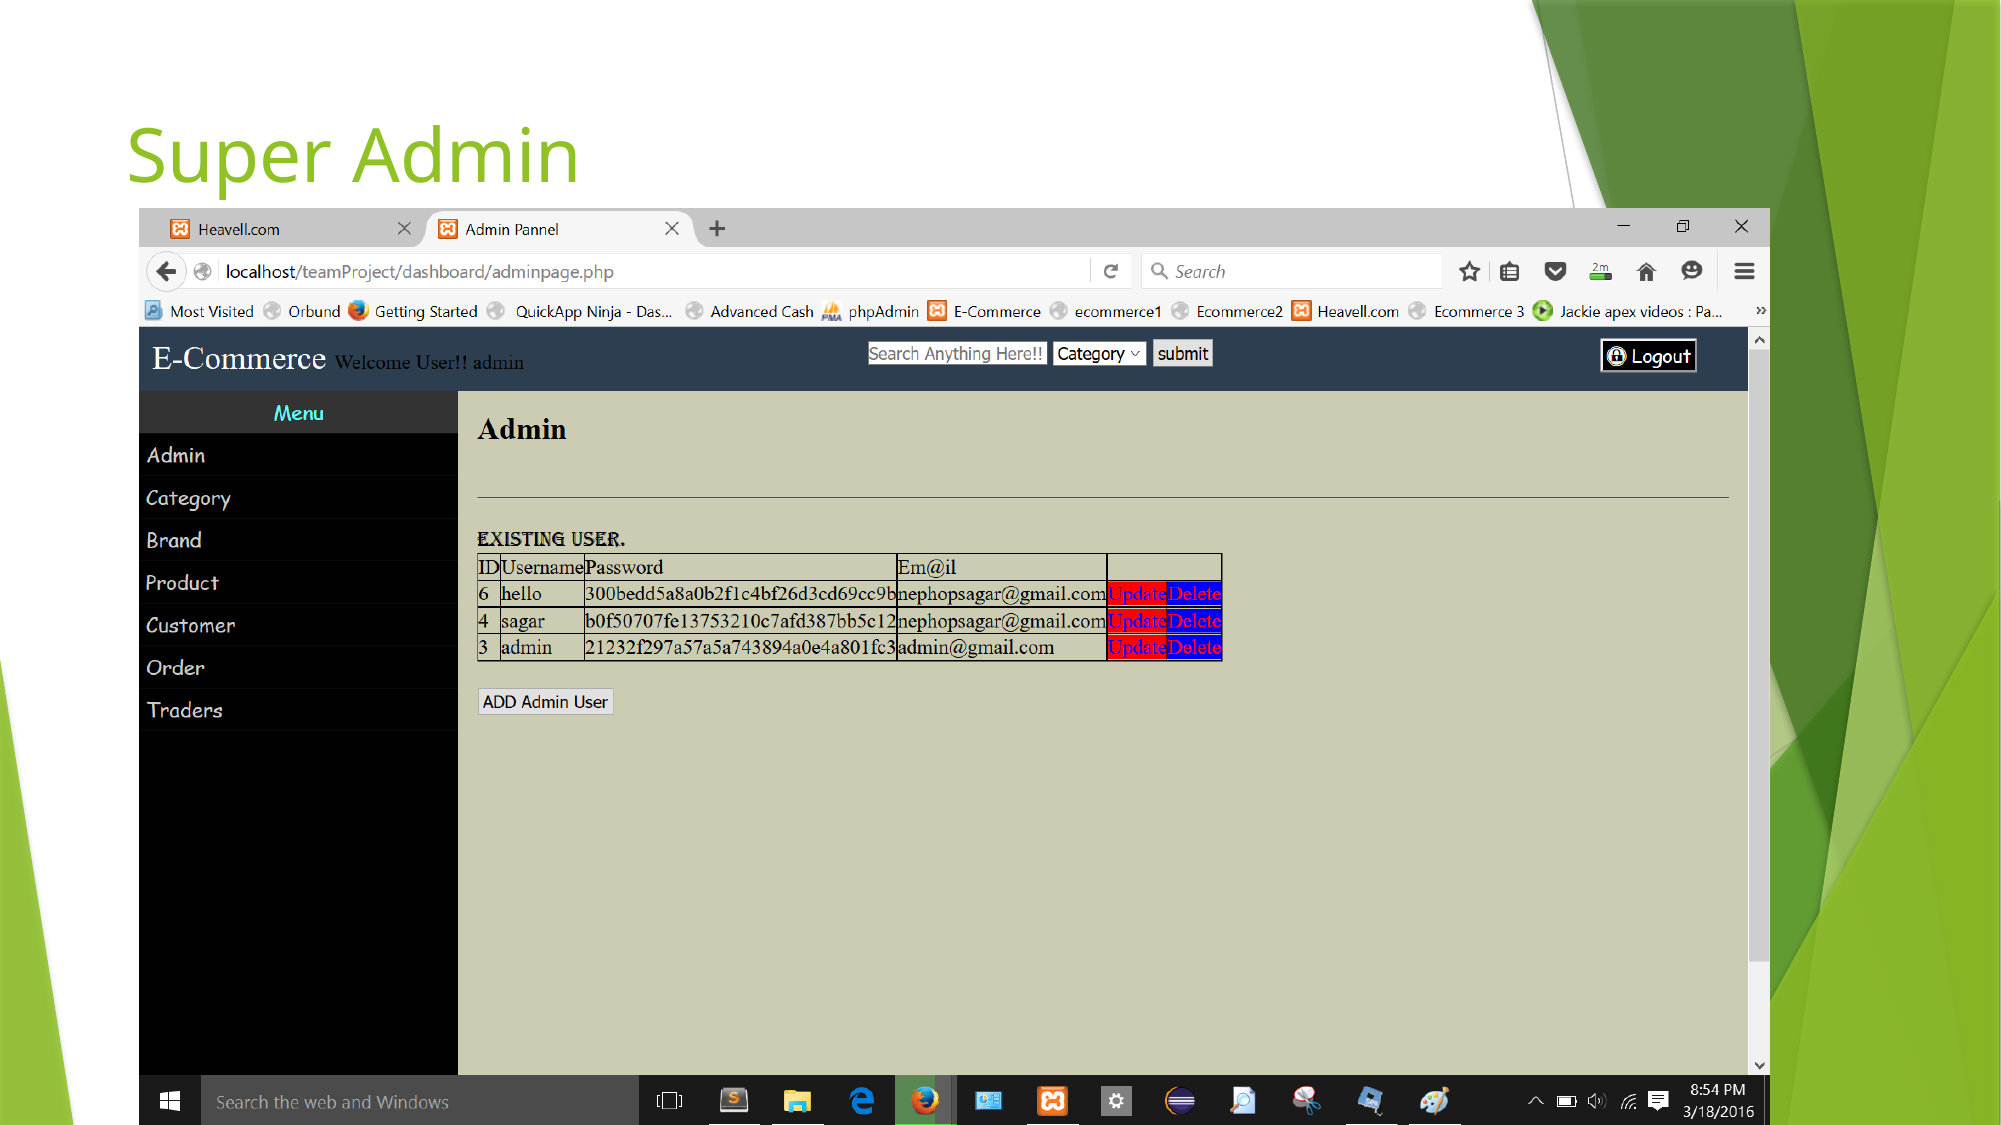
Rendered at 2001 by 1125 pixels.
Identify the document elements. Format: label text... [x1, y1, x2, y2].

title Super Admin [111, 99, 1522, 317]
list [139, 207, 1771, 1125]
